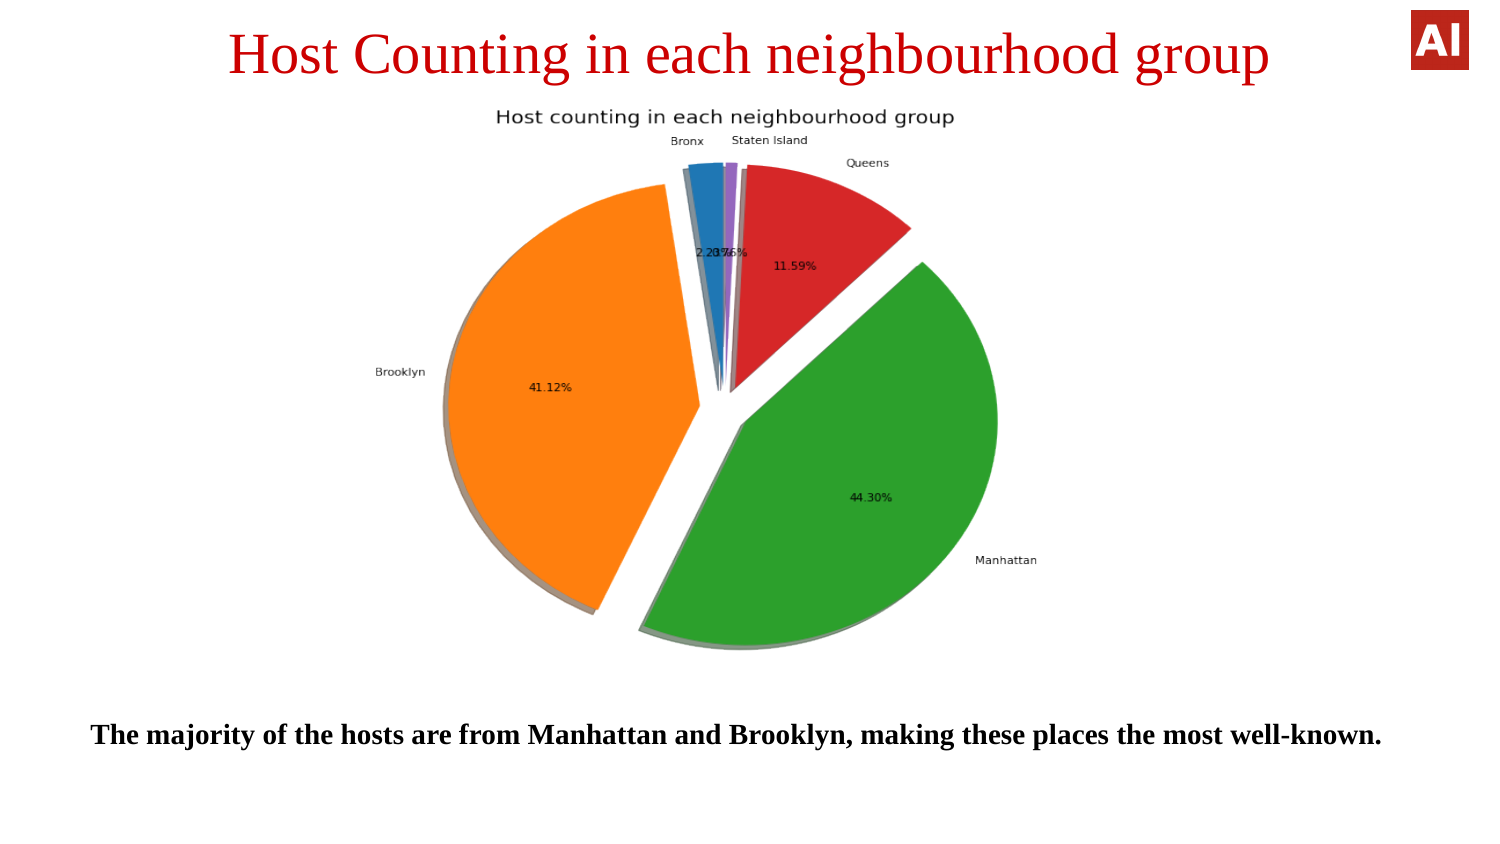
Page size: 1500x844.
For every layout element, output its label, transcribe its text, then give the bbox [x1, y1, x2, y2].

picture [367, 102, 1048, 697]
title Host Counting in each neighbourhood group [51, 0, 1449, 94]
picture [1449, 10, 1469, 70]
text_box The majority of the hosts are from Manhattan and Brooklyn, making these places the most well-known. [17, 708, 1500, 758]
